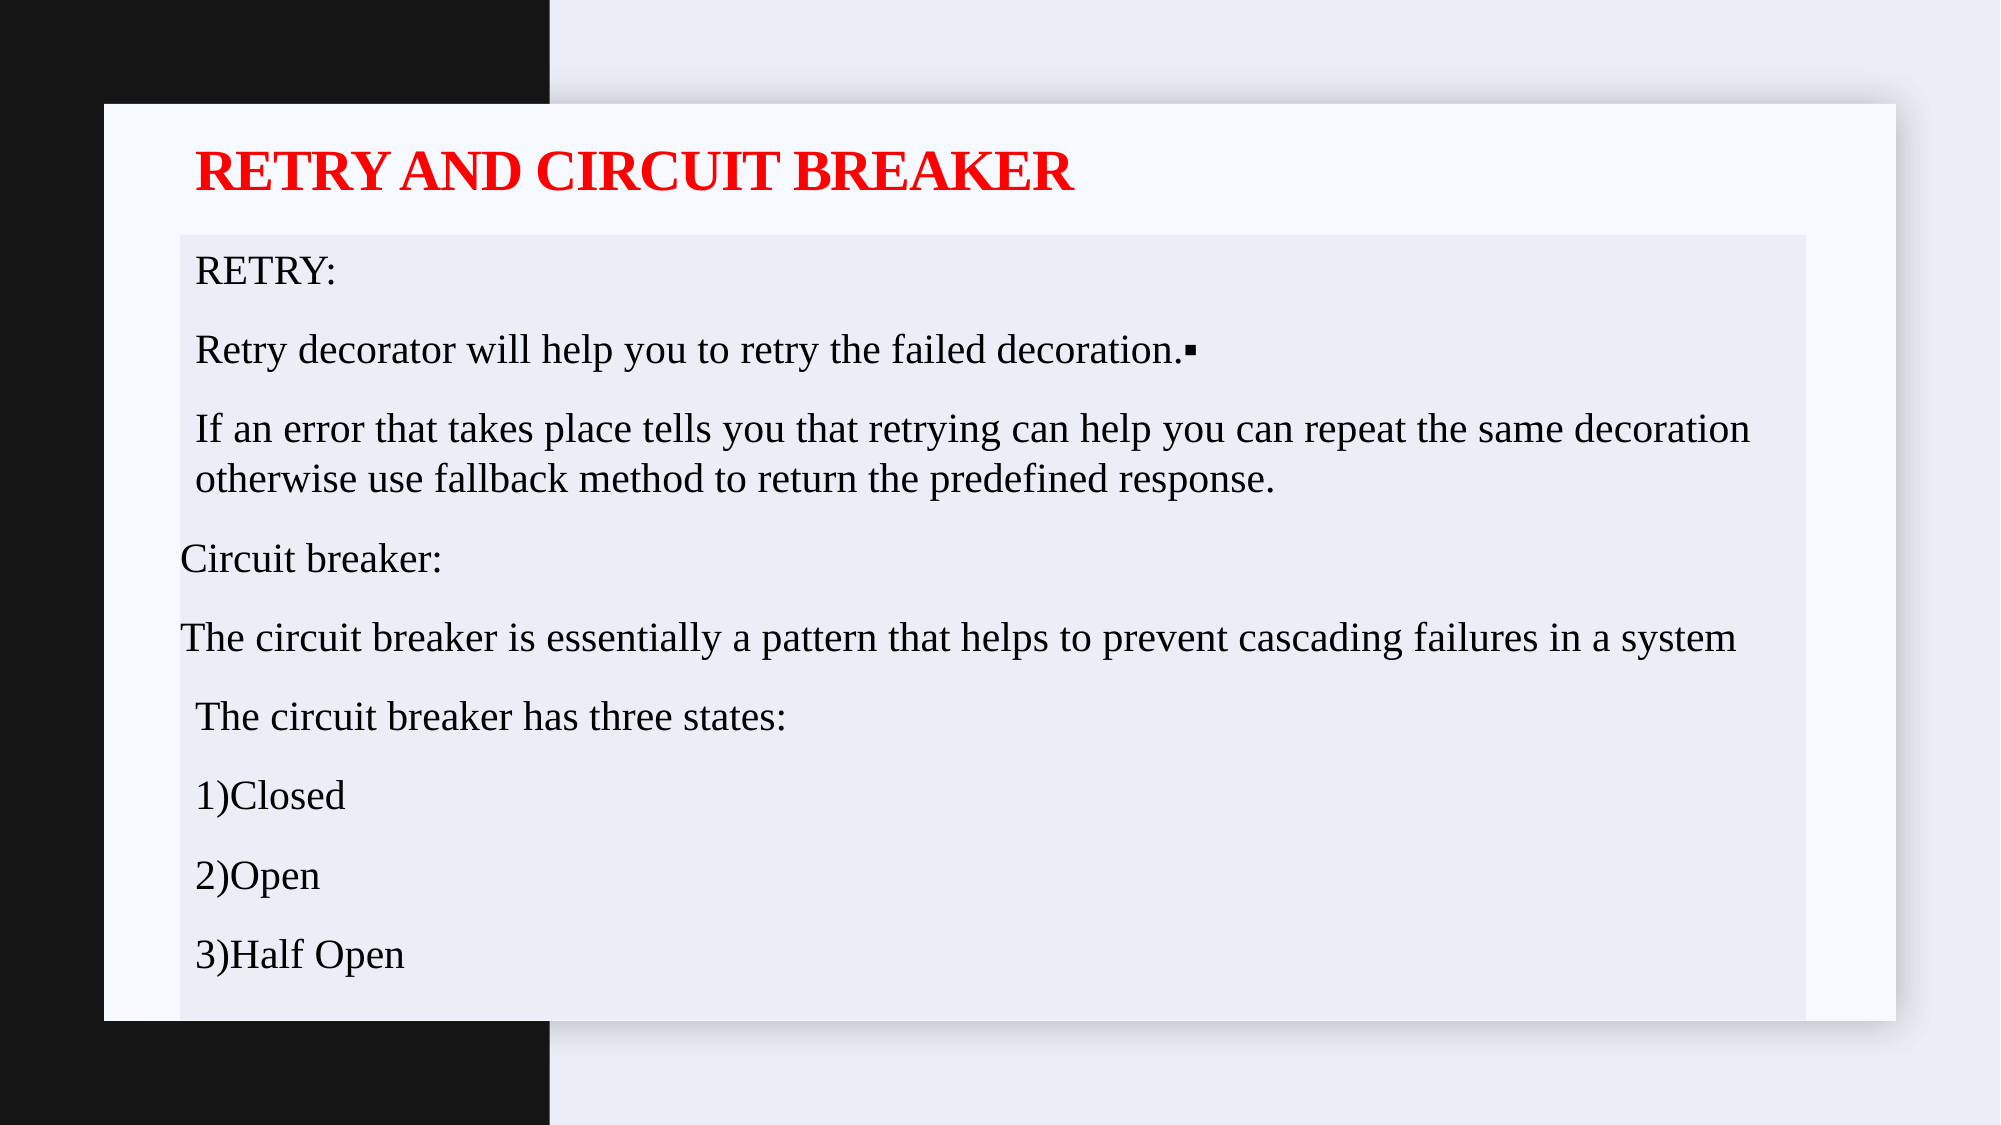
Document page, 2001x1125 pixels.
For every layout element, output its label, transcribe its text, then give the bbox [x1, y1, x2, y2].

title Retry and circuit breaker [180, 80, 1830, 264]
list RETRY: Retry decorator will help you to retry the failed decoration.▪ If an error that takes place tells you that retrying can help you can repeat the same decoration otherwise use fallback method to return the predefined response. Circuit breaker: The circuit breaker is essentially a pattern that helps to prevent cascading failures in a system The circuit breaker has three states: 1)Closed 2)Open 3)Half Open [180, 264, 1806, 1021]
